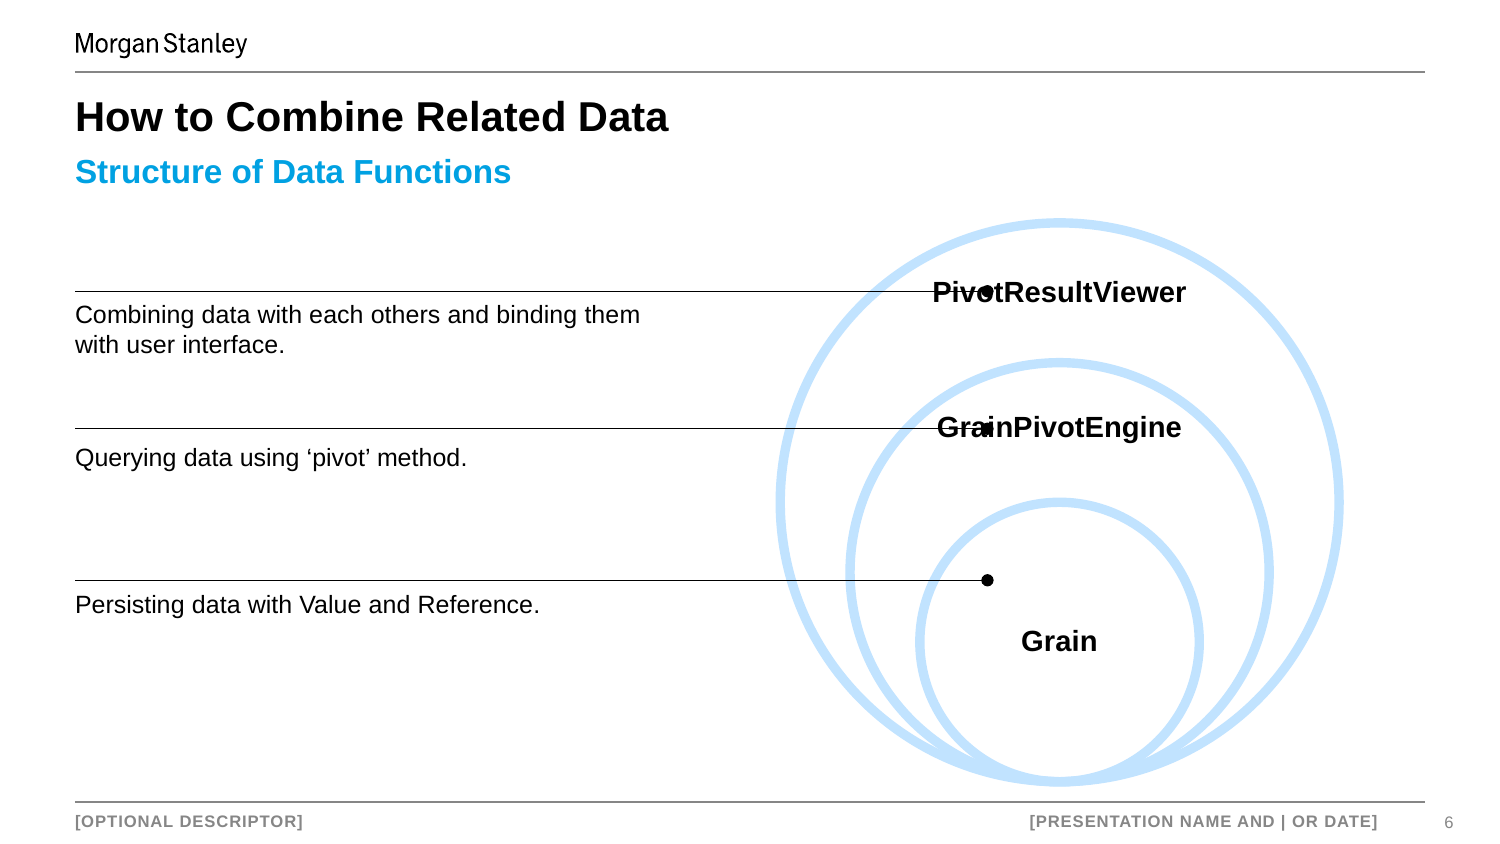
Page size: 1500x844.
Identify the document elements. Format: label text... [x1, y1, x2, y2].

text_box Combining data with each others and binding them with user interface. [74, 298, 688, 359]
text_box Querying data using ‘pivot’ method. [74, 441, 593, 472]
text_box Structure of Data Functions [75, 149, 1424, 190]
title How to Combine Related Data [75, 90, 1424, 141]
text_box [779, 214, 1340, 791]
text_box Persisting data with Value and Reference. [75, 588, 611, 619]
